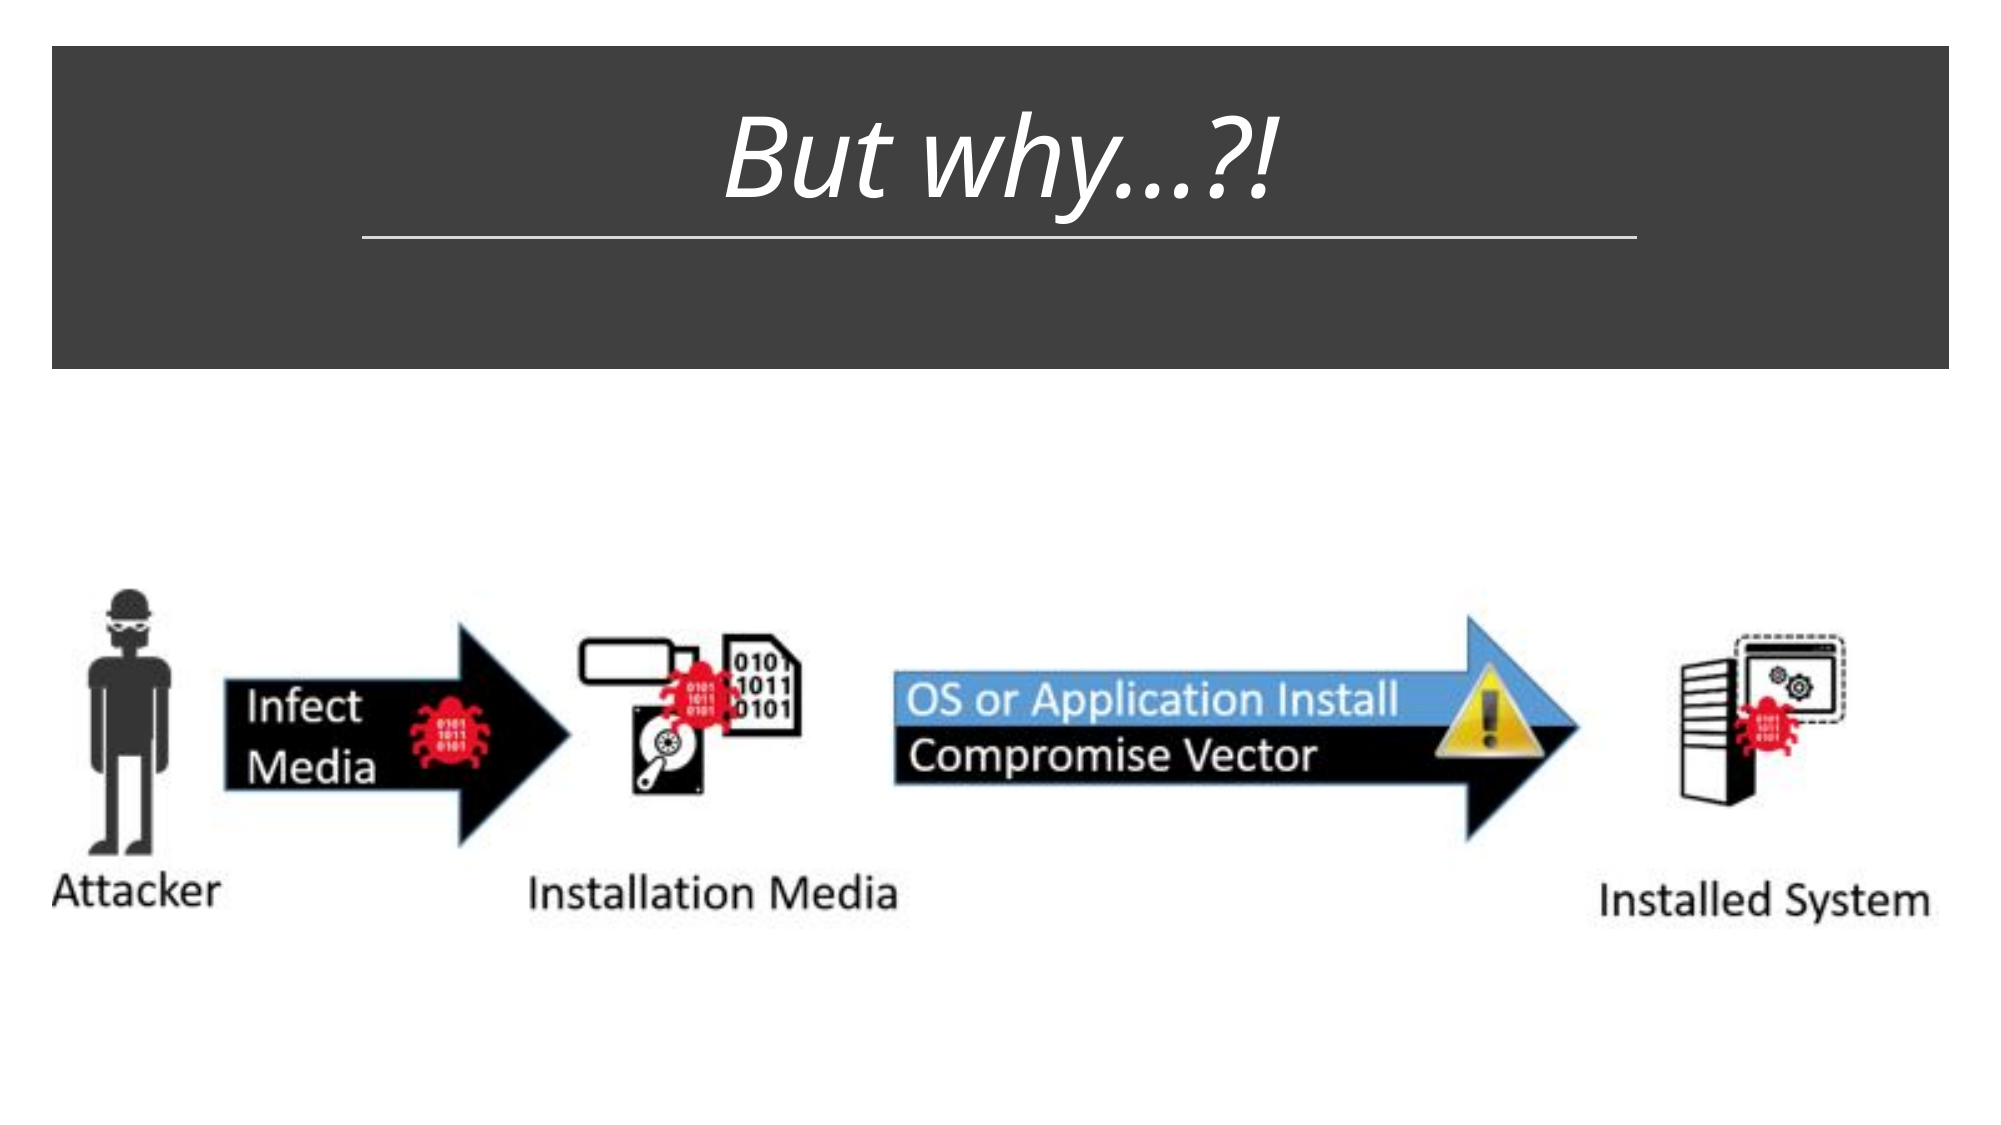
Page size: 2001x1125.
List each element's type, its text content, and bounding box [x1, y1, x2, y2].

text_box [61, 55, 1939, 360]
title But why…?! [86, 76, 1914, 230]
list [52, 551, 1939, 929]
